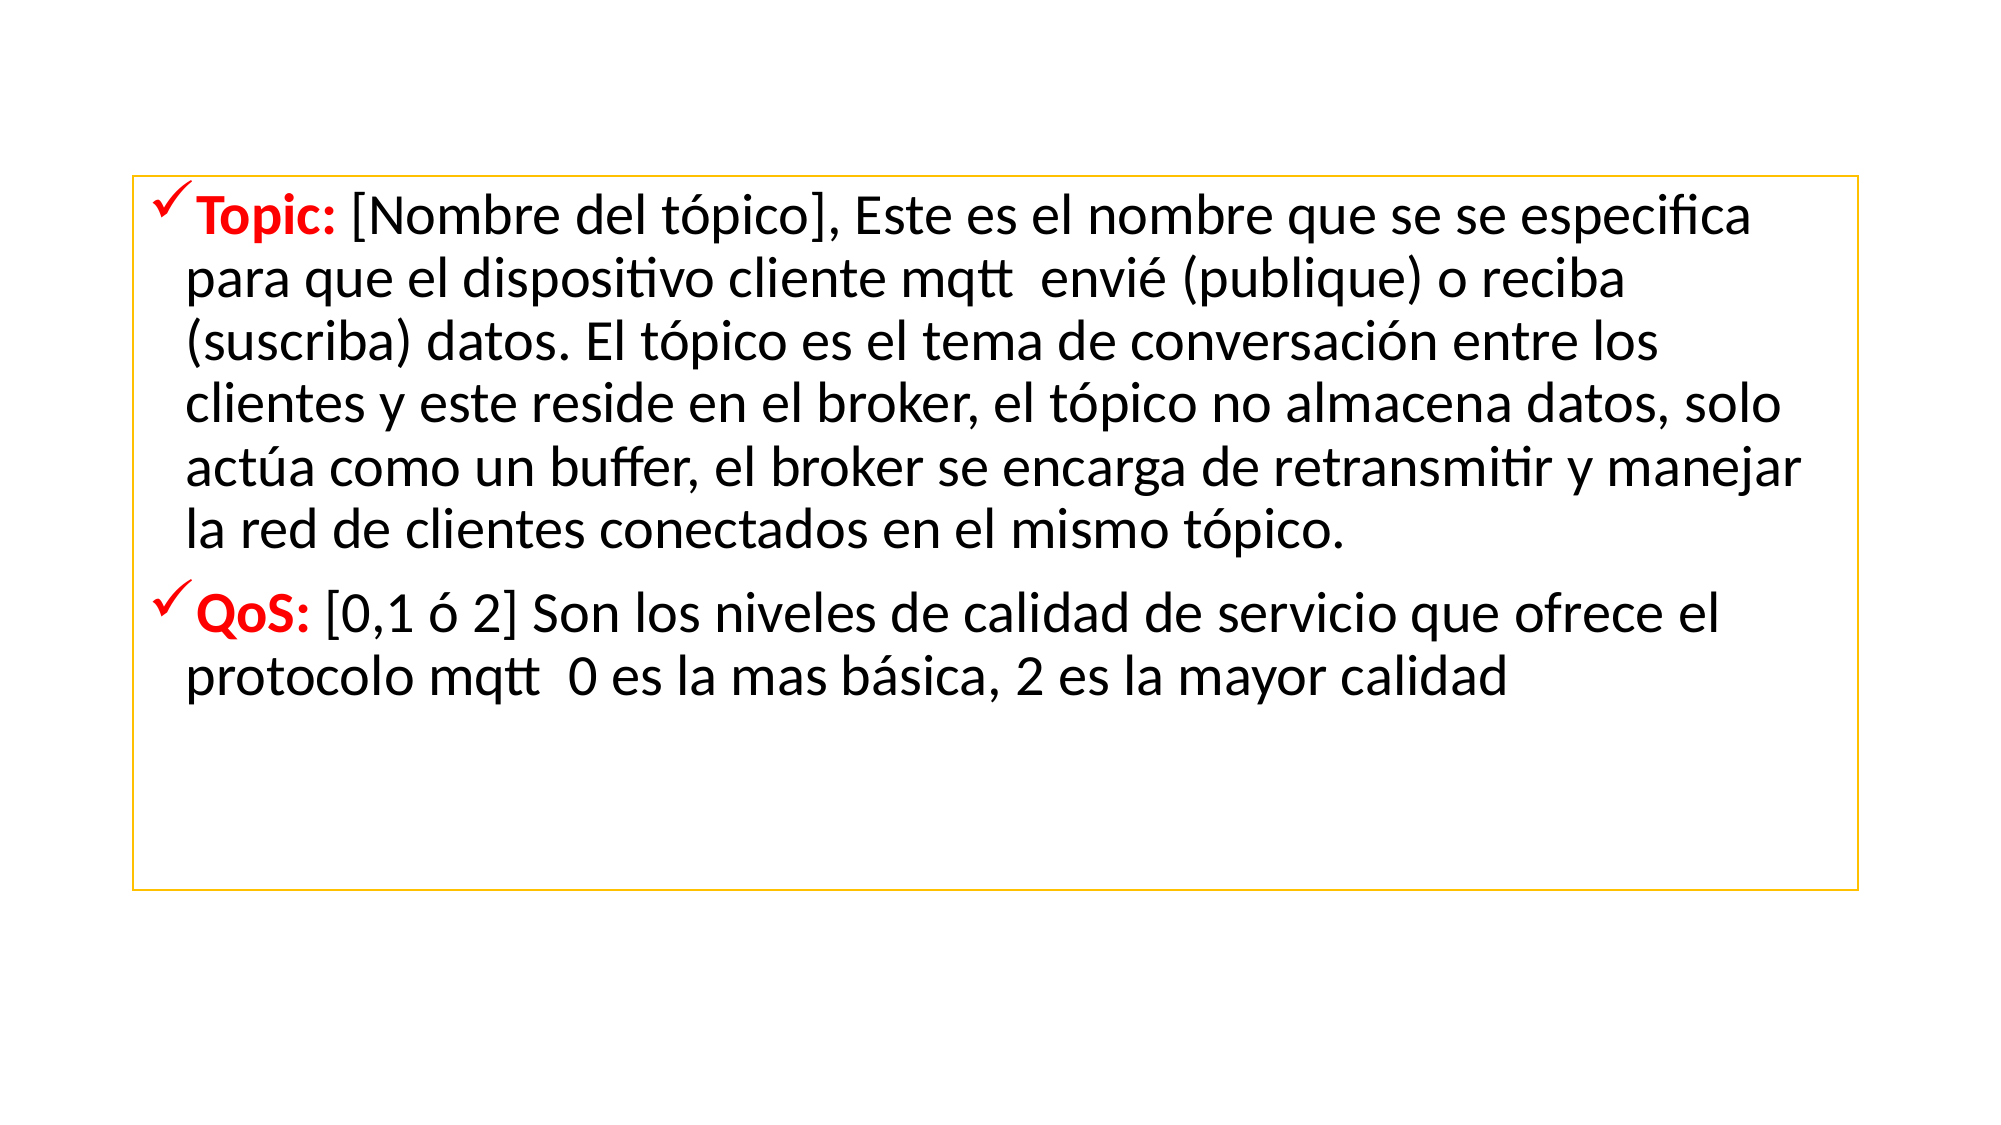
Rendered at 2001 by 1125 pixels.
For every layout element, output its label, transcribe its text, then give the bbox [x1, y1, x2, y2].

list Topic: [Nombre del tópico], Este es el nombre que se se especifica para que el dispositivo cliente mqtt envié (publique) o reciba (suscriba) datos. El tópico es el tema de conversación entre los clientes y este reside en el broker, el tópico no almacena datos, solo actúa como un buffer, el broker se encarga de retransmitir y manejar la red de clientes conectados en el mismo tópico. QoS: [0,1 ó 2] Son los niveles de calidad de servicio que ofrece el protocolo mqtt 0 es la mas básica, 2 es la mayor calidad [132, 175, 1859, 891]
